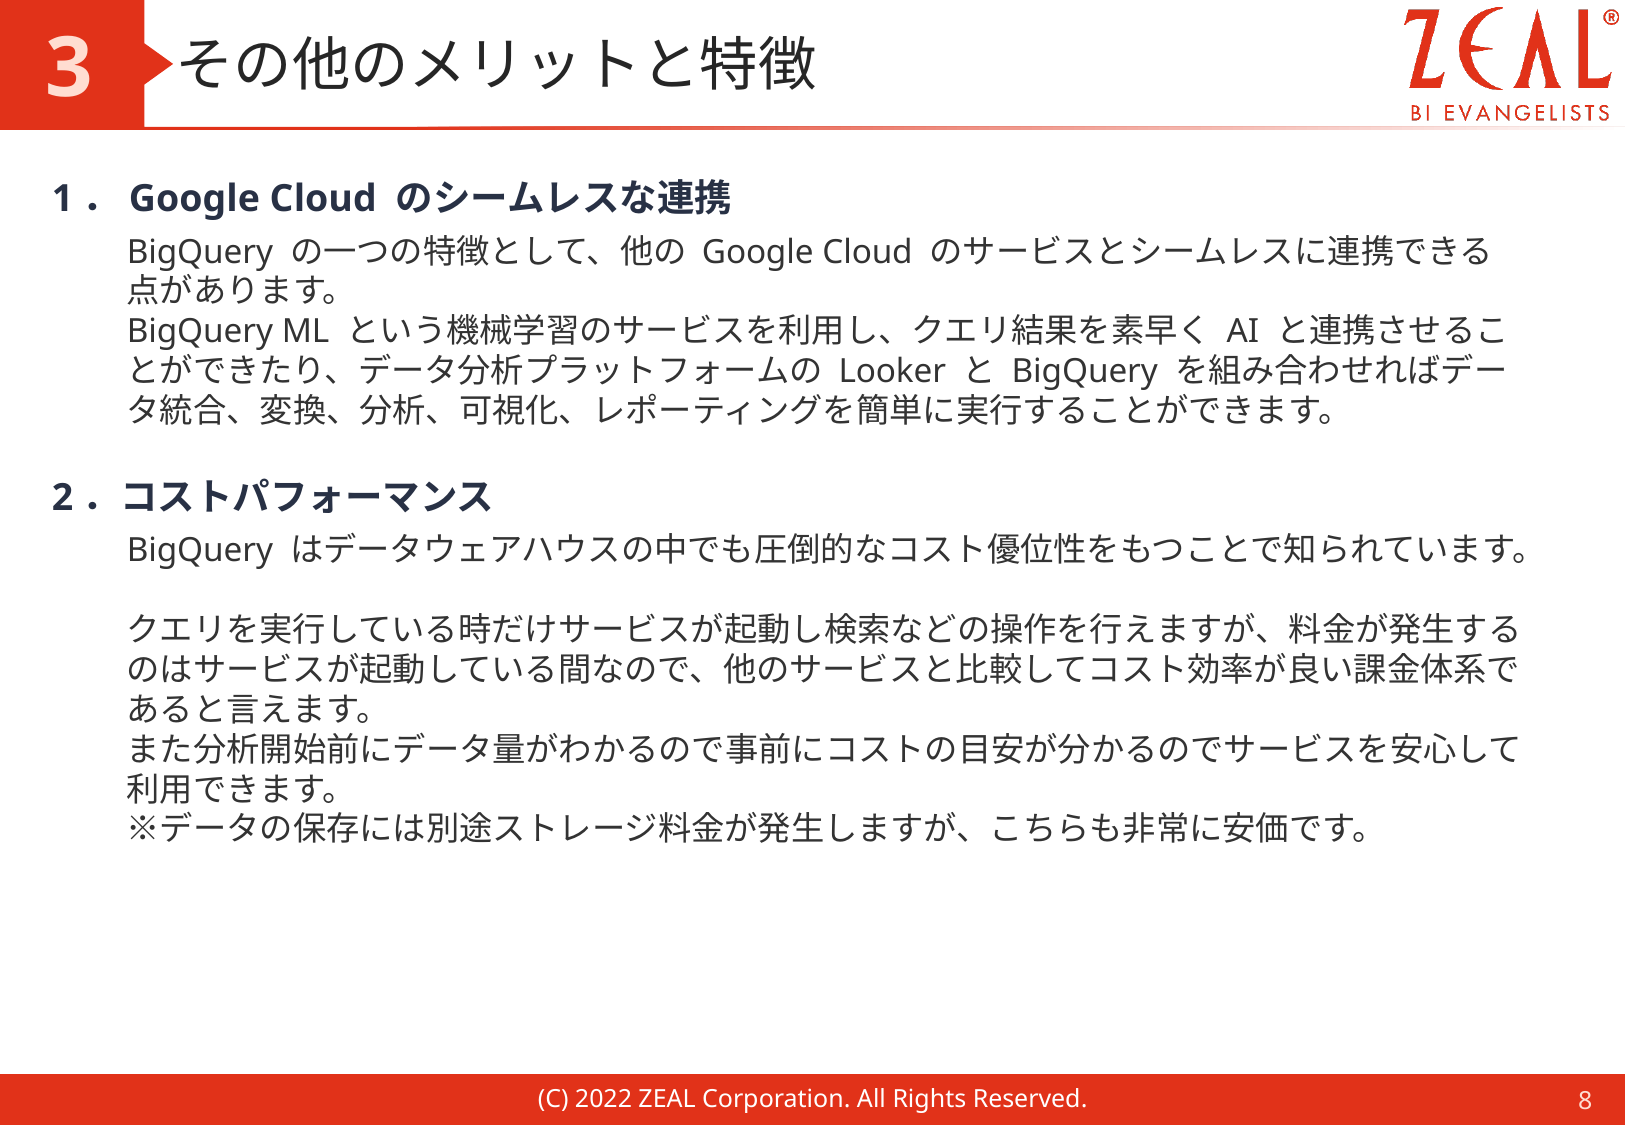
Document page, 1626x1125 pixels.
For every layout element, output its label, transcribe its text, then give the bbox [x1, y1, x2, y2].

title その他のメリットと特徴 [175, 0, 1354, 126]
slide_number 3 [0, 0, 139, 126]
picture [1404, 7, 1619, 121]
text_box 1．Google Cloud のシームレスな連携 BigQuery の一つの特徴として、他の Google Cloud のサービスとシームレスに連携できる点があります。 BigQuery ML という機械学習のサービスを利用し、クエリ結果を素早く AI と連携させることができたり、データ分析プラットフォームの Looker と BigQuery を組み合わせればデータ統合、変換、分析、可視化、レポーティングを簡単に実行することができます。 2．コストパフォーマンス BigQuery はデータウェアハウスの中でも圧倒的なコスト優位性をもつことで知られています。 クエリを実行している時だけサービスが起動し検索などの操作を行えますが、料金が発生するのはサービスが起動している間なので、他のサービスと比較してコスト効率が良い課金体系であると言えます。 また分析開始前にデータ量がわかるので事前にコストの目安が分かるのでサービスを安心して利用できます。 ※データの保存には別途ストレージ料金が発生しますが、こちらも非常に安価です。 [37, 156, 1540, 843]
